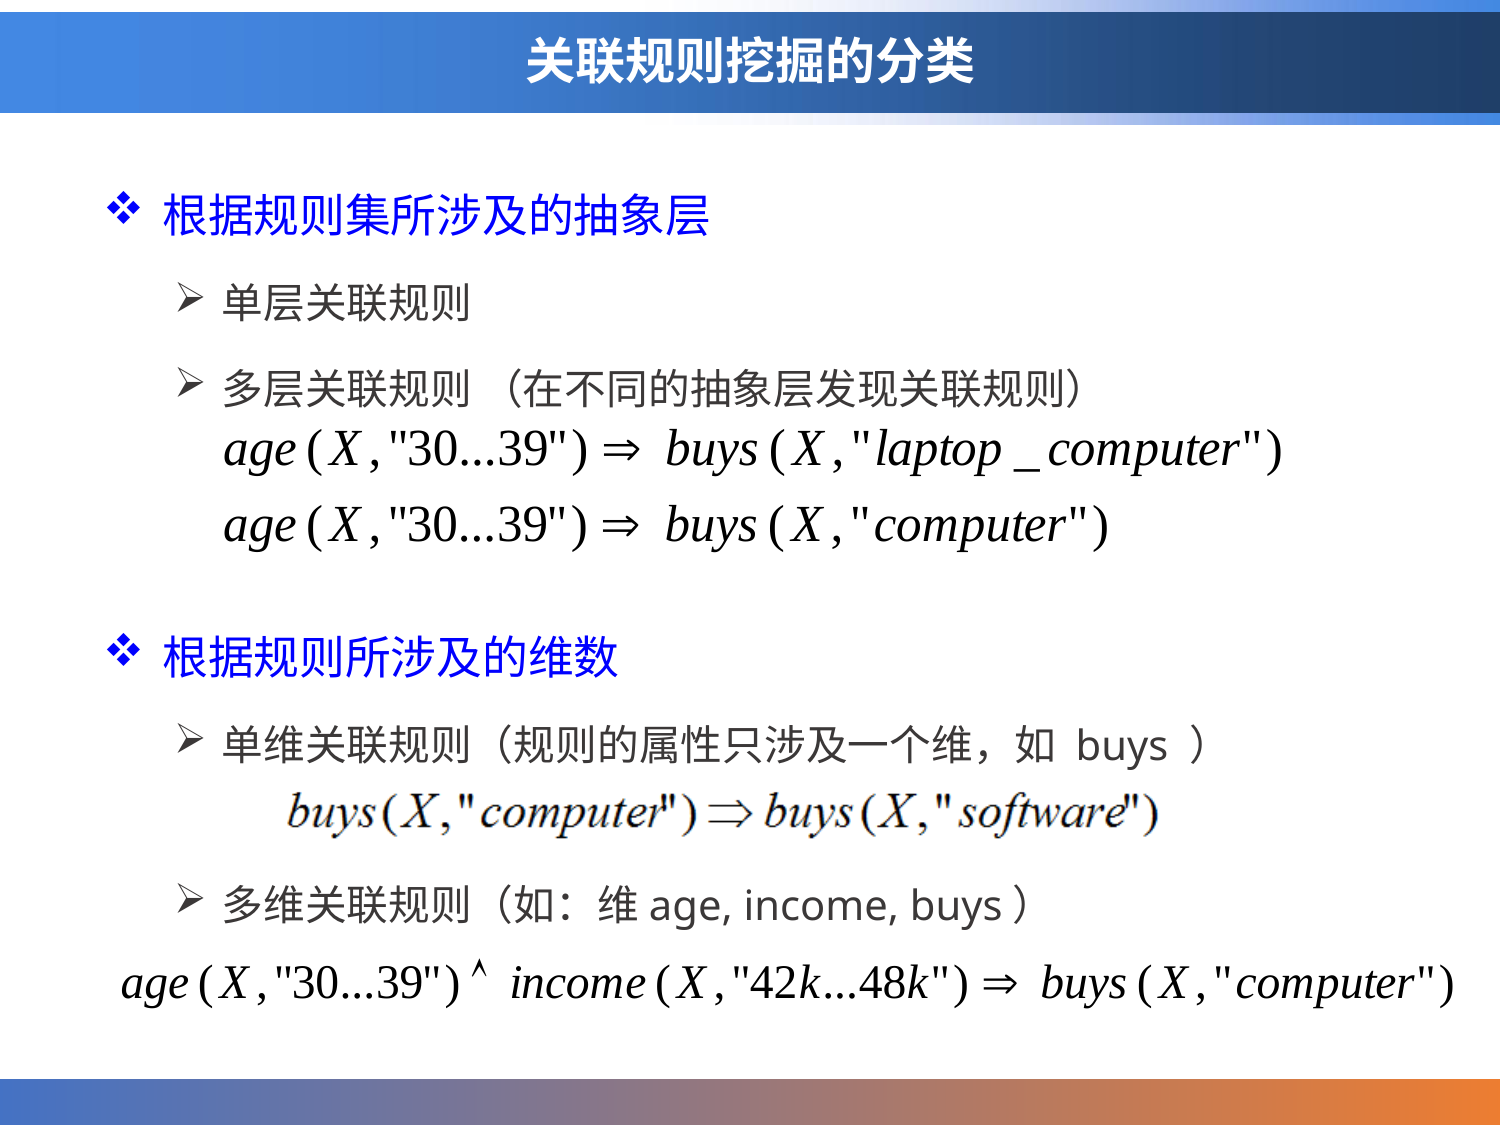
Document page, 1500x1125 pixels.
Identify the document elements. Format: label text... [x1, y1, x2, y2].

list 根据规则集所涉及的抽象层 单层关联规则 多层关联规则 （在不同的抽象层发现关联规则） 根据规则所涉及的维数 单维关联规则（规则的属性只涉及一个维，如 buys ） 多维关联规则（如：维age, income, buys） [88, 151, 1412, 1047]
picture [215, 417, 1291, 488]
picture [215, 493, 1119, 563]
picture [0, 0, 1500, 125]
picture [280, 783, 1167, 848]
title 关联规则挖掘的分类 [88, 22, 1412, 122]
picture [113, 954, 1463, 1019]
